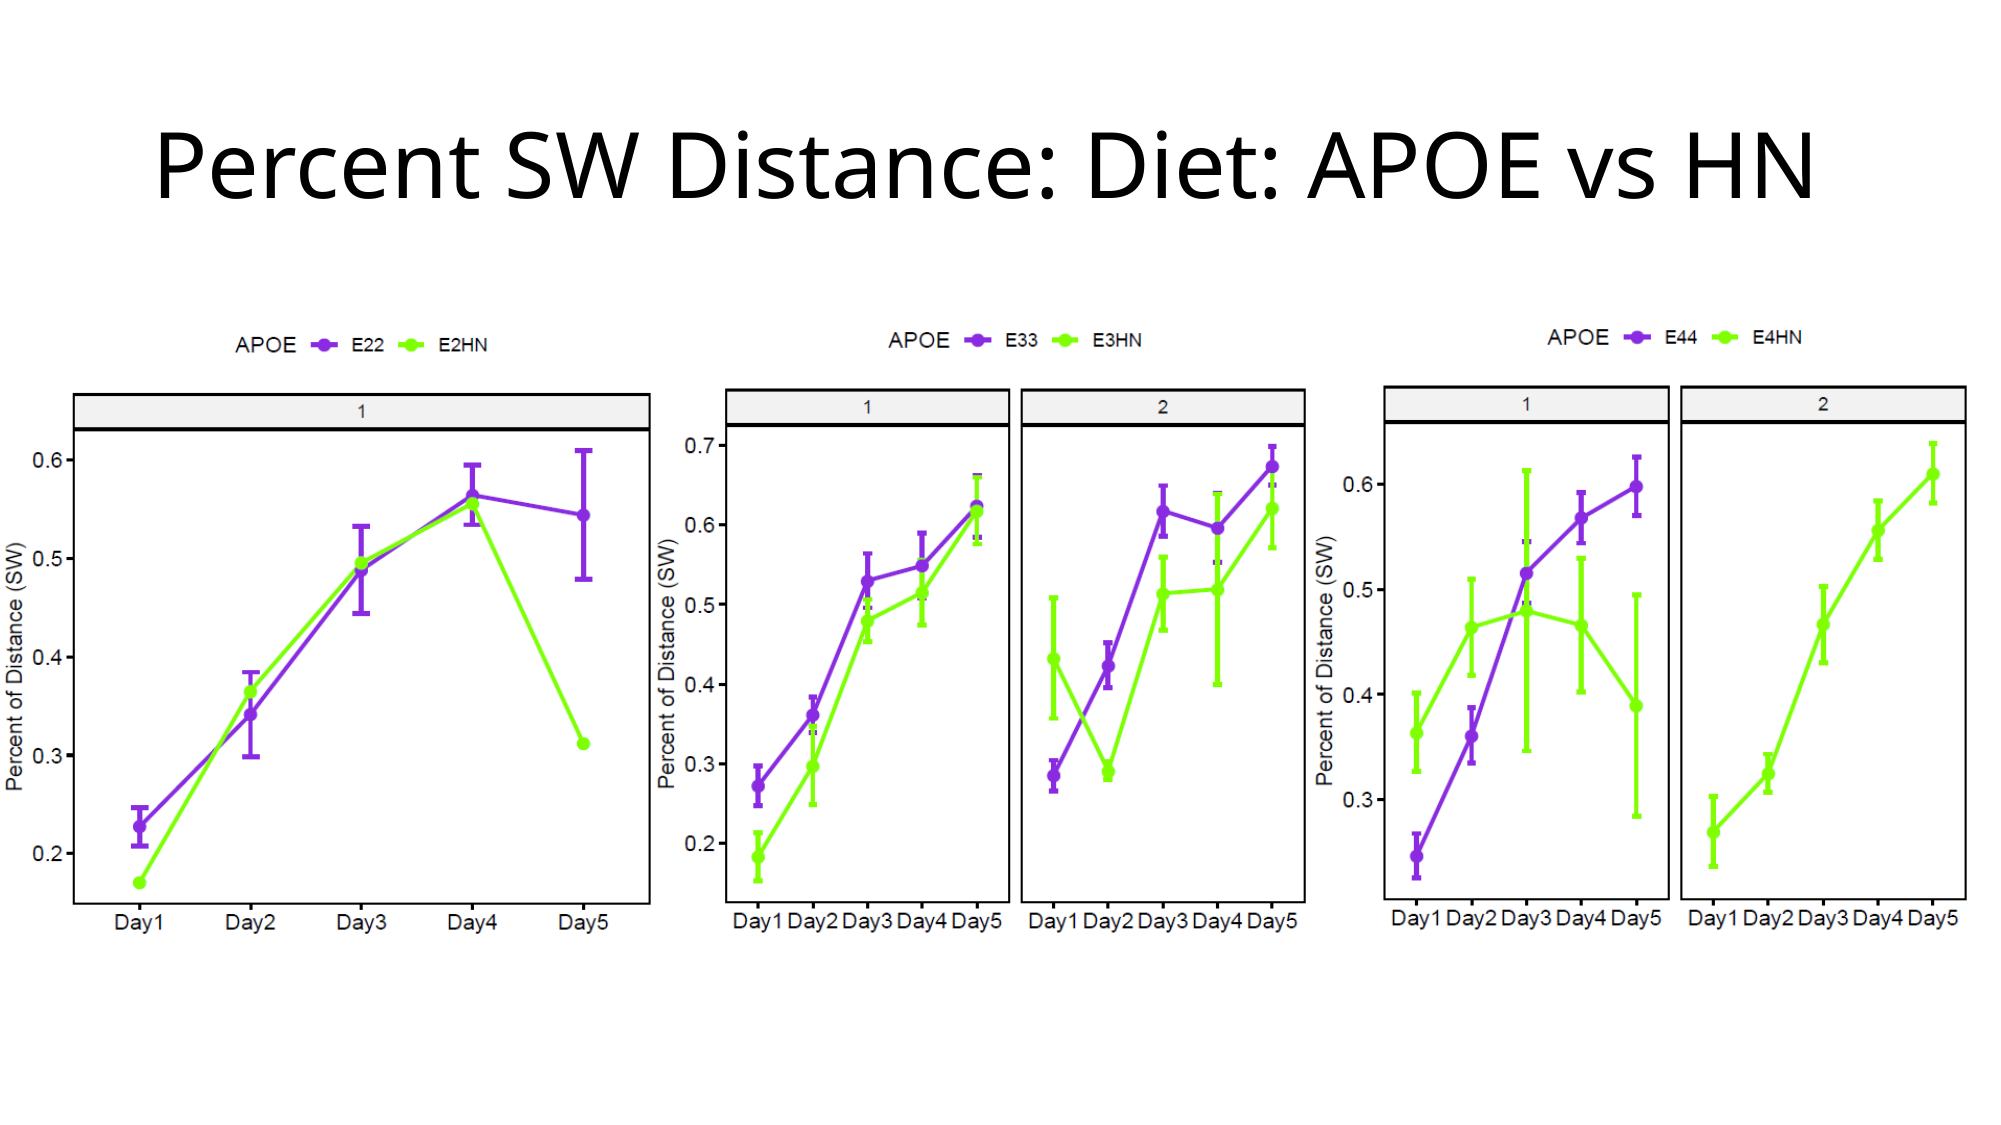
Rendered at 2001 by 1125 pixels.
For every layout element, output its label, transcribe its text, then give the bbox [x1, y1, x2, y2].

picture [0, 302, 1972, 966]
title Percent SW Distance: Diet: APOE vs HN [137, 59, 1863, 278]
